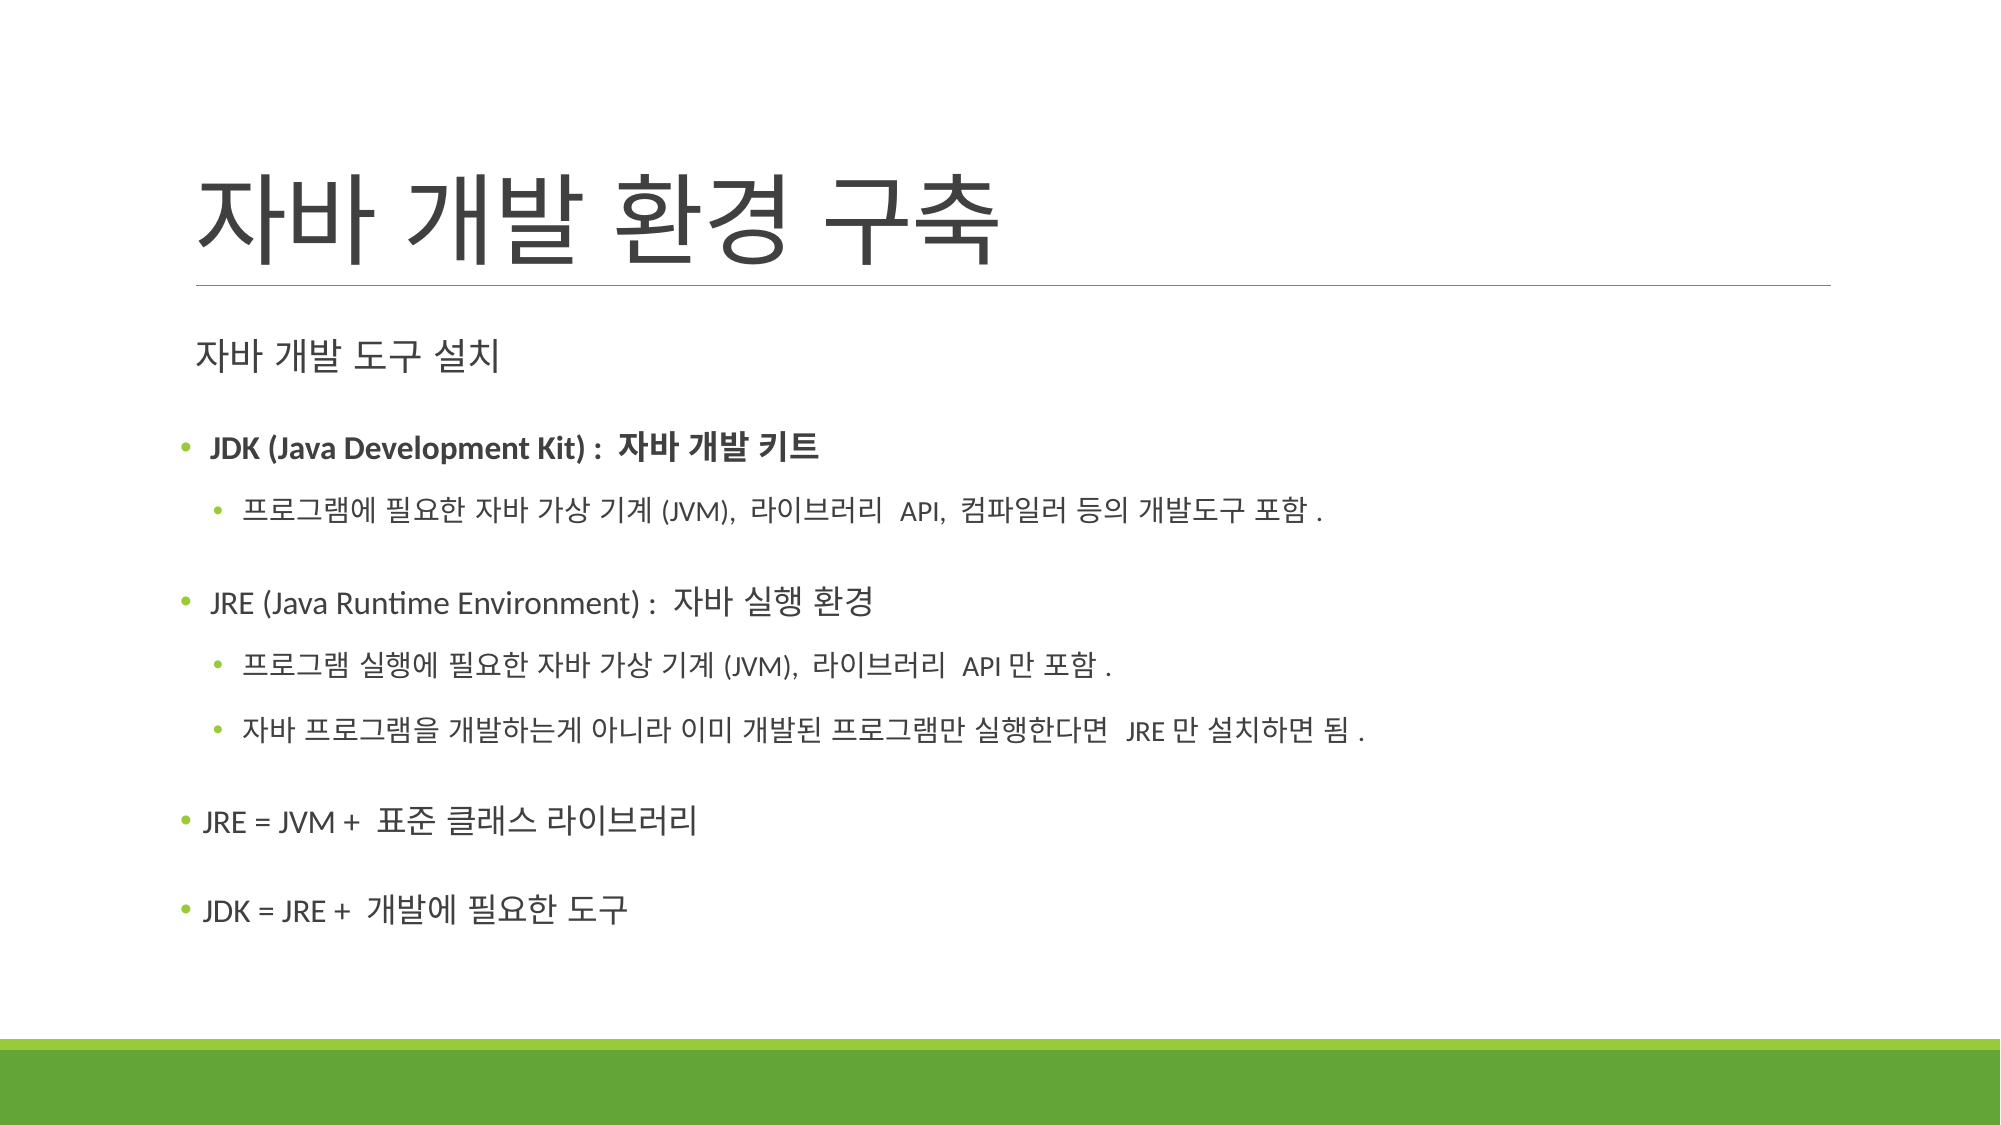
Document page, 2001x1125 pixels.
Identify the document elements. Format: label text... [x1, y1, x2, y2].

list 자바 개발 도구 설치 JDK (Java Development Kit) : 자바 개발 키트 프로그램에 필요한 자바 가상 기계(JVM), 라이브러리 API, 컴파일러 등의 개발도구 포함. JRE (Java Runtime Environment) : 자바 실행 환경 프로그램 실행에 필요한 자바 가상 기계(JVM), 라이브러리 API만 포함. 자바 프로그램을 개발하는게 아니라 이미 개발된 프로그램만 실행한다면 JRE만 설치하면 됨. JRE = JVM + 표준 클래스 라이브러리 JDK = JRE + 개발에 필요한 도구 [180, 302, 1830, 963]
title 자바 개발 환경 구축 [180, 47, 1830, 285]
